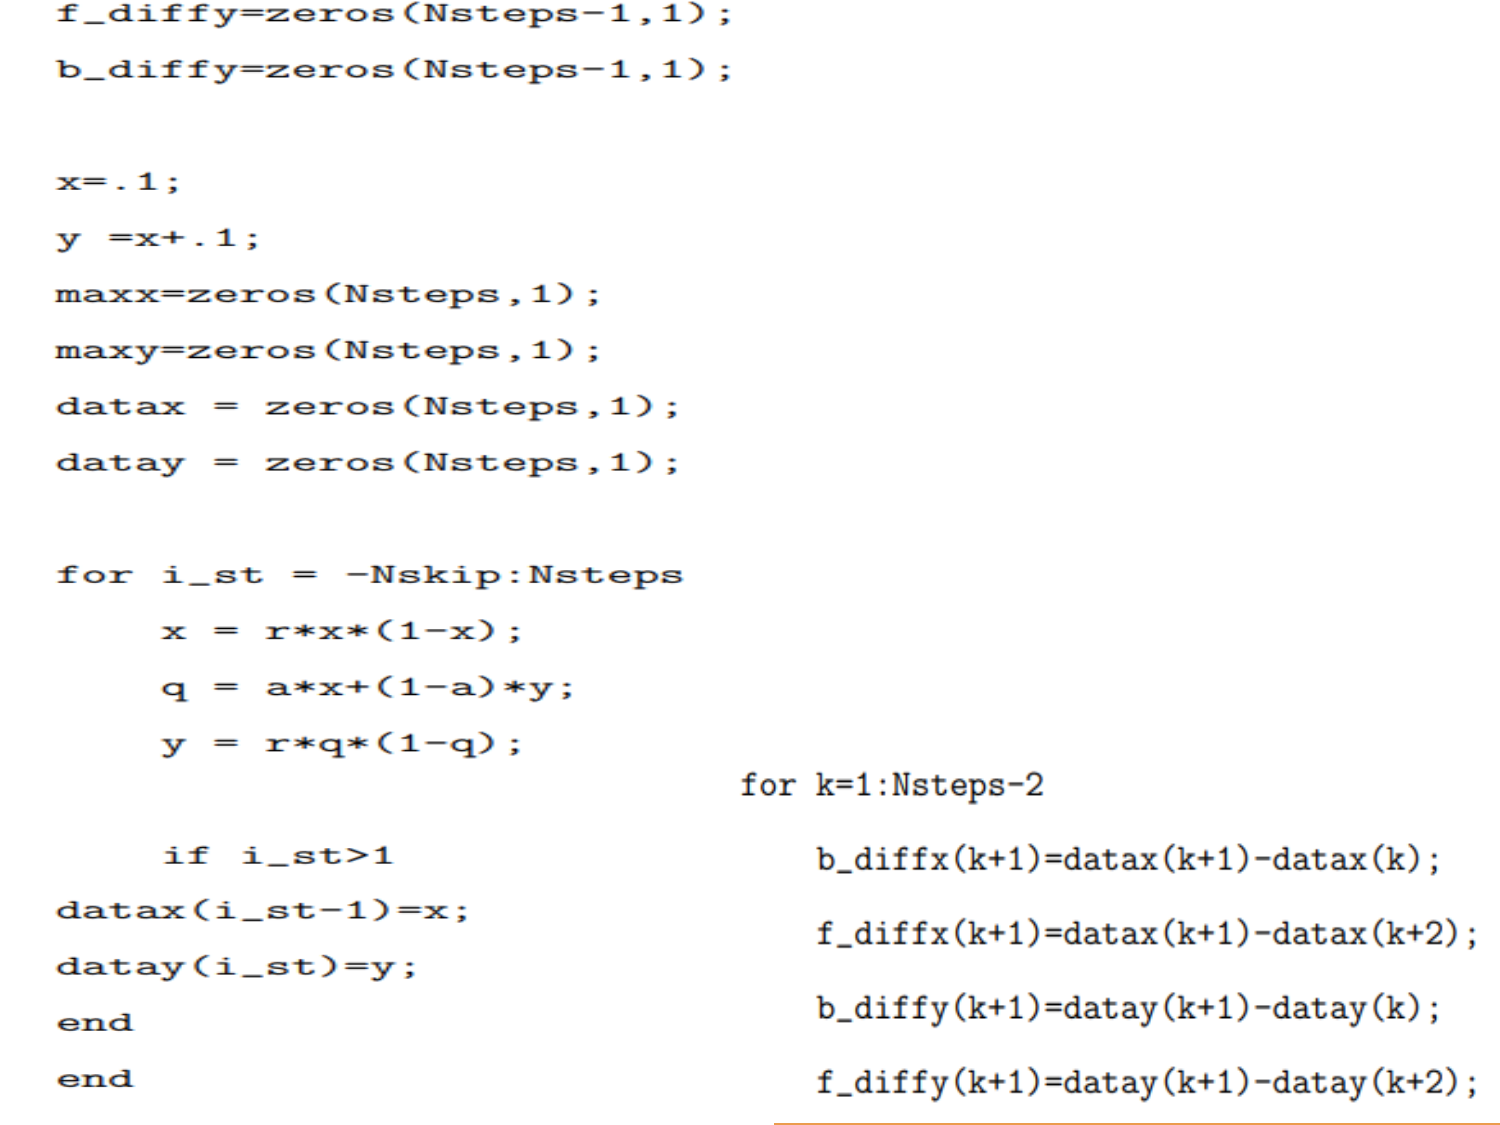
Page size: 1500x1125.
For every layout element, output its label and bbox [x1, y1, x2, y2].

list [0, 0, 774, 1125]
picture [711, 765, 1500, 1123]
